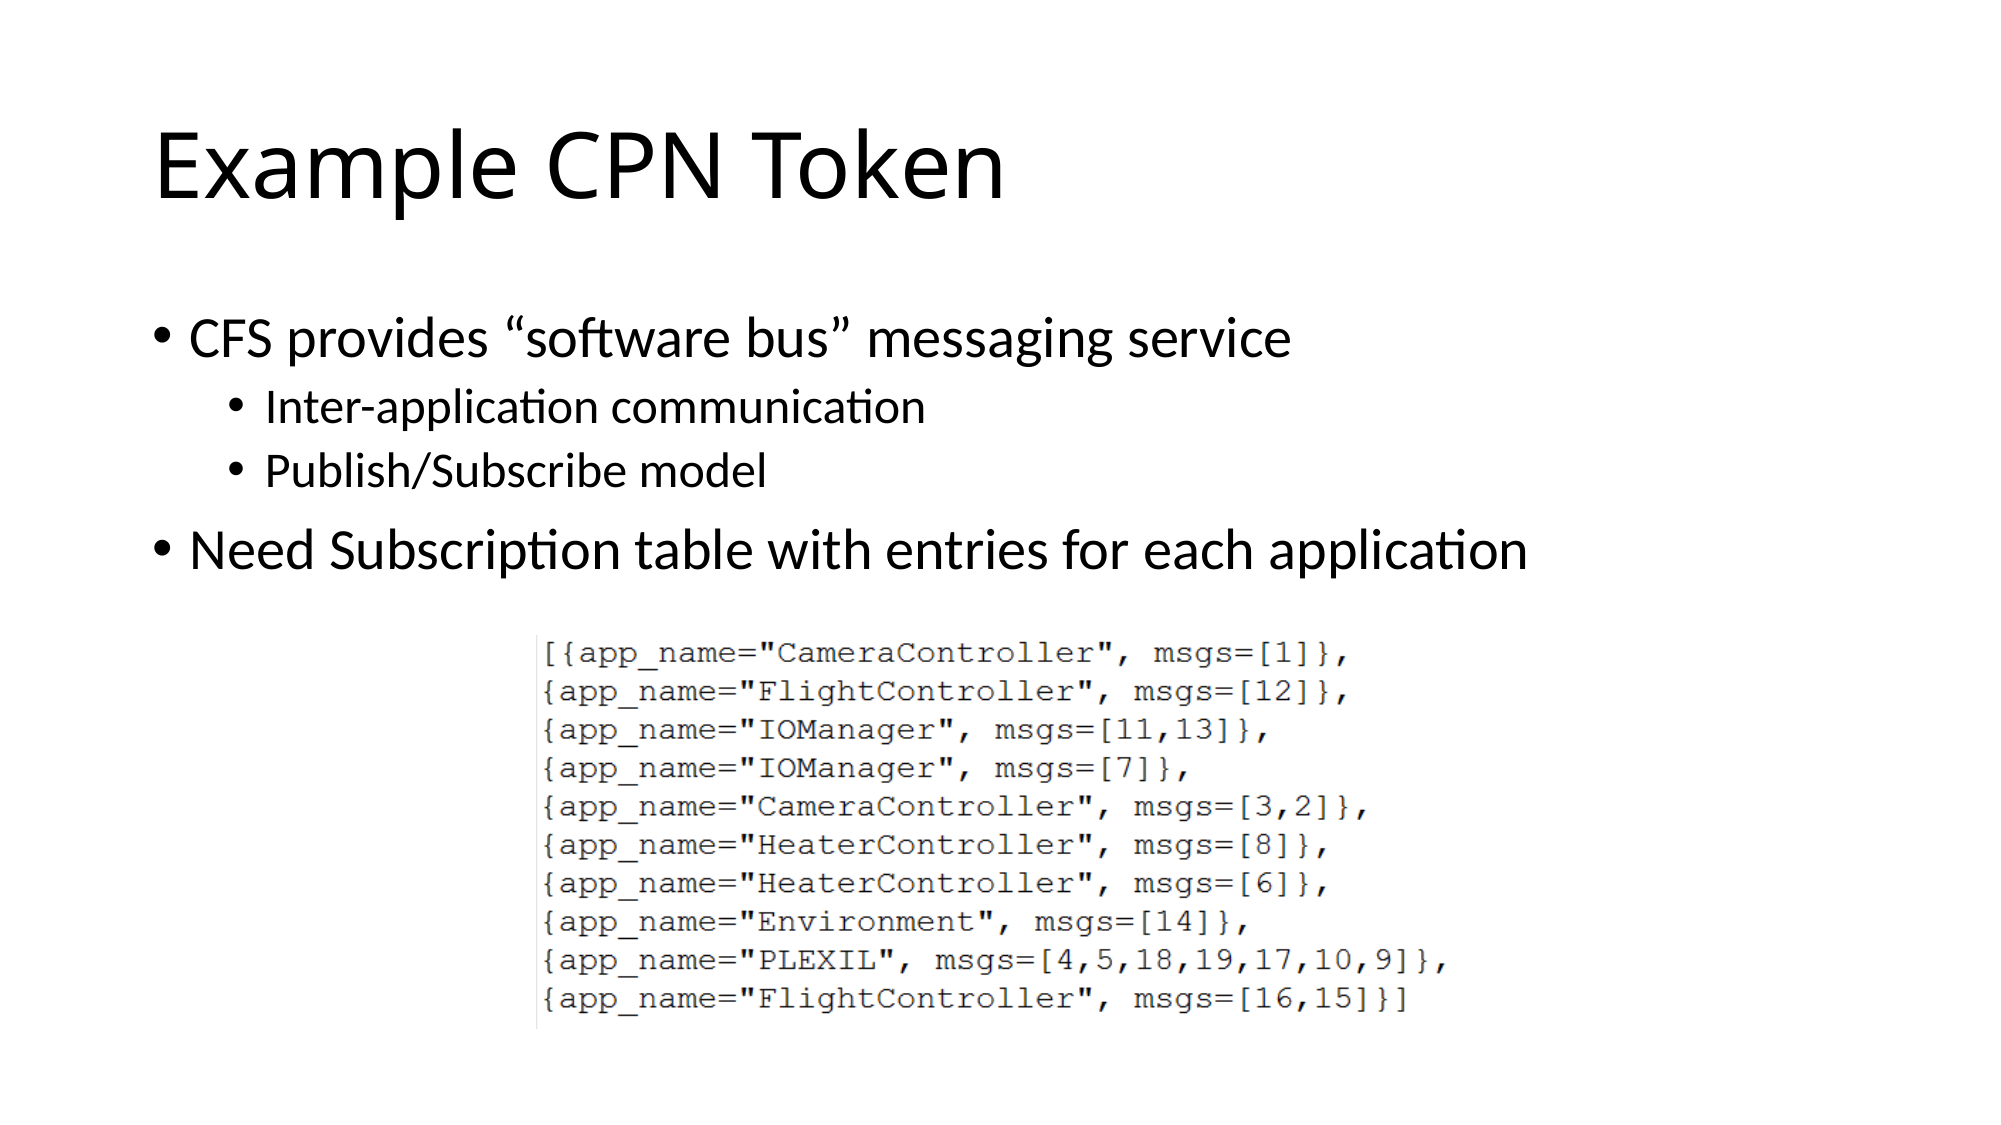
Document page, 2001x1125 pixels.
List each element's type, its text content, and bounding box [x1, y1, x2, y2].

list CFS provides “software bus” messaging service Inter-application communication Publish/Subscribe model Need Subscription table with entries for each application [137, 299, 1863, 743]
title Example CPN Token [137, 59, 1863, 278]
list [536, 635, 1464, 1029]
